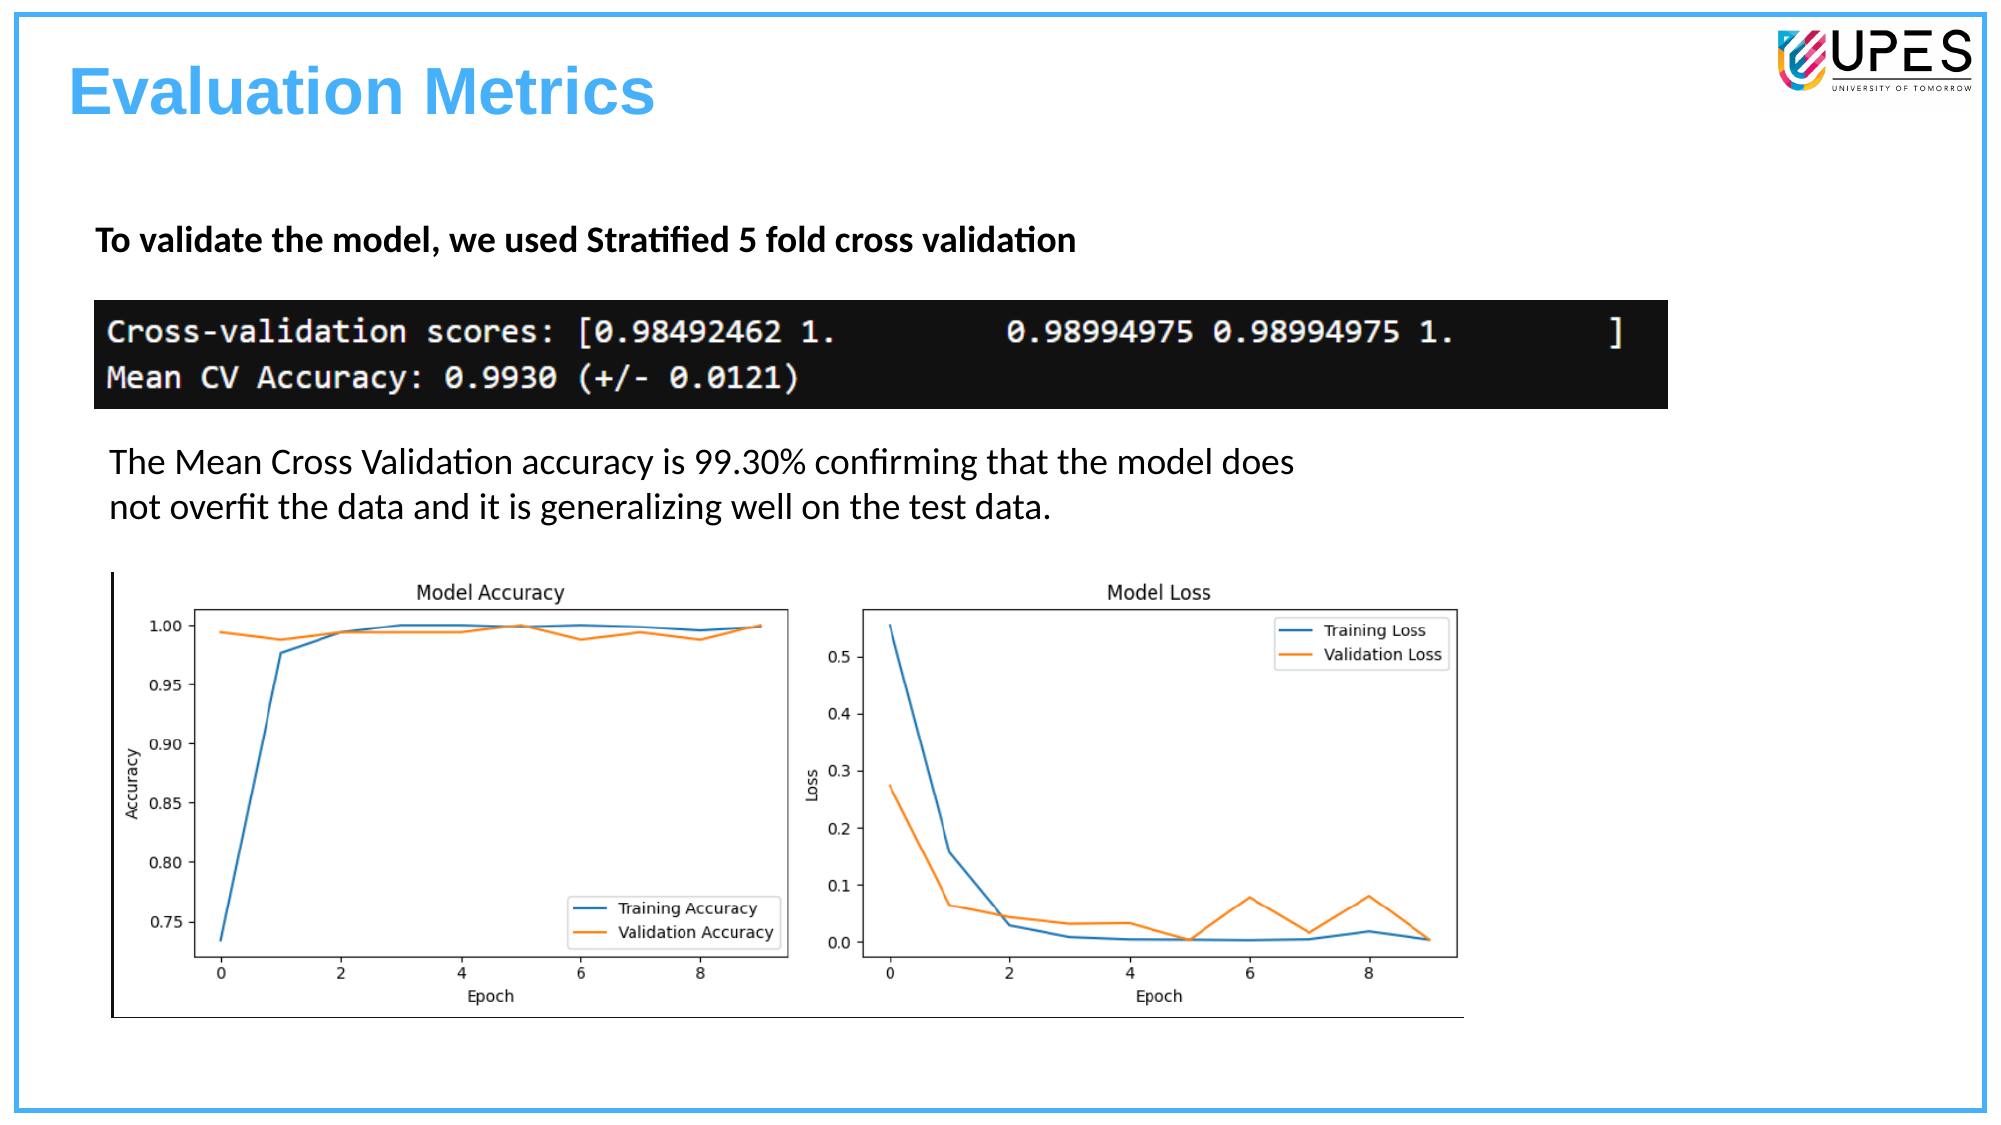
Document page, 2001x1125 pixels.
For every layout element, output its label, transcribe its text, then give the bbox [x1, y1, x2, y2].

text_box The Mean Cross Validation accuracy is 99.30% confirming that the model does not overfit the data and it is generalizing well on the test data. [94, 429, 1342, 535]
picture [111, 572, 1464, 1018]
picture [1758, 20, 1978, 110]
text_box To validate the model, we used Stratified 5 fold cross validation [80, 207, 1200, 268]
picture [94, 300, 1668, 409]
text_box Evaluation Metrics [53, 40, 1289, 136]
